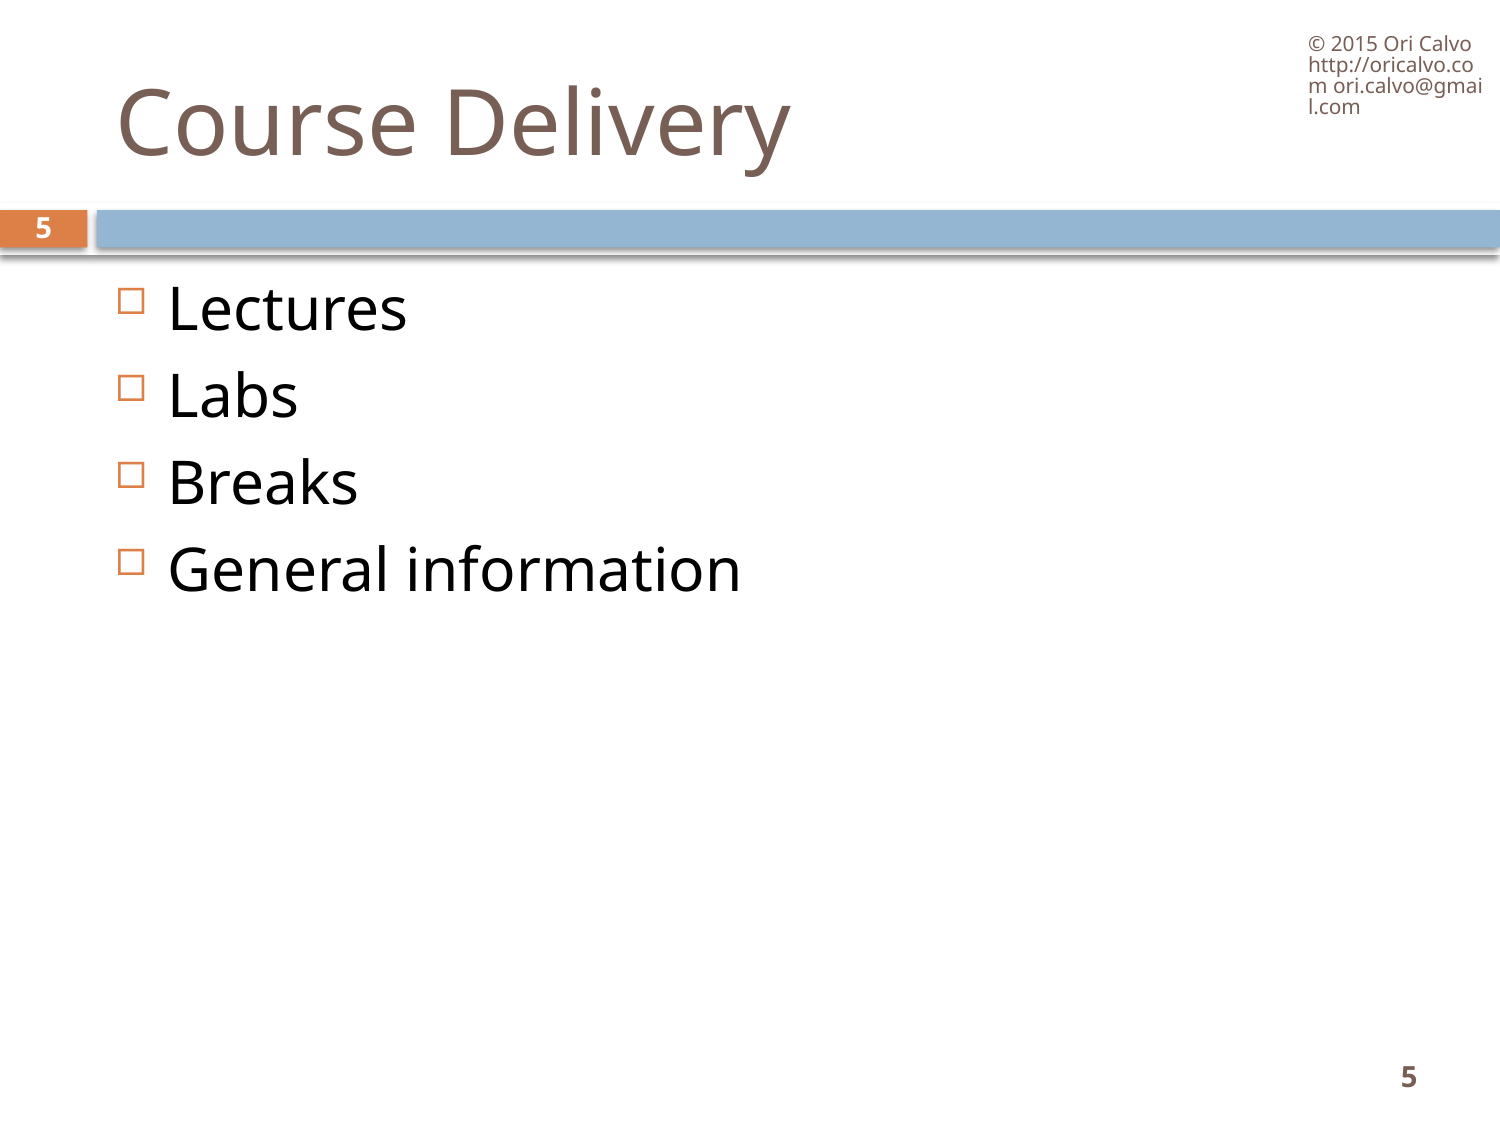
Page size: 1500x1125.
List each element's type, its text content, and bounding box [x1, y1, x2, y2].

slide_number 5 [0, 208, 88, 249]
footer © 2015 Ori Calvo http://oricalvo.com ori.calvo@gmail.com [1293, 0, 1500, 90]
list Lectures Labs Breaks General information [100, 262, 1438, 1000]
title Course Delivery [100, 37, 1438, 200]
